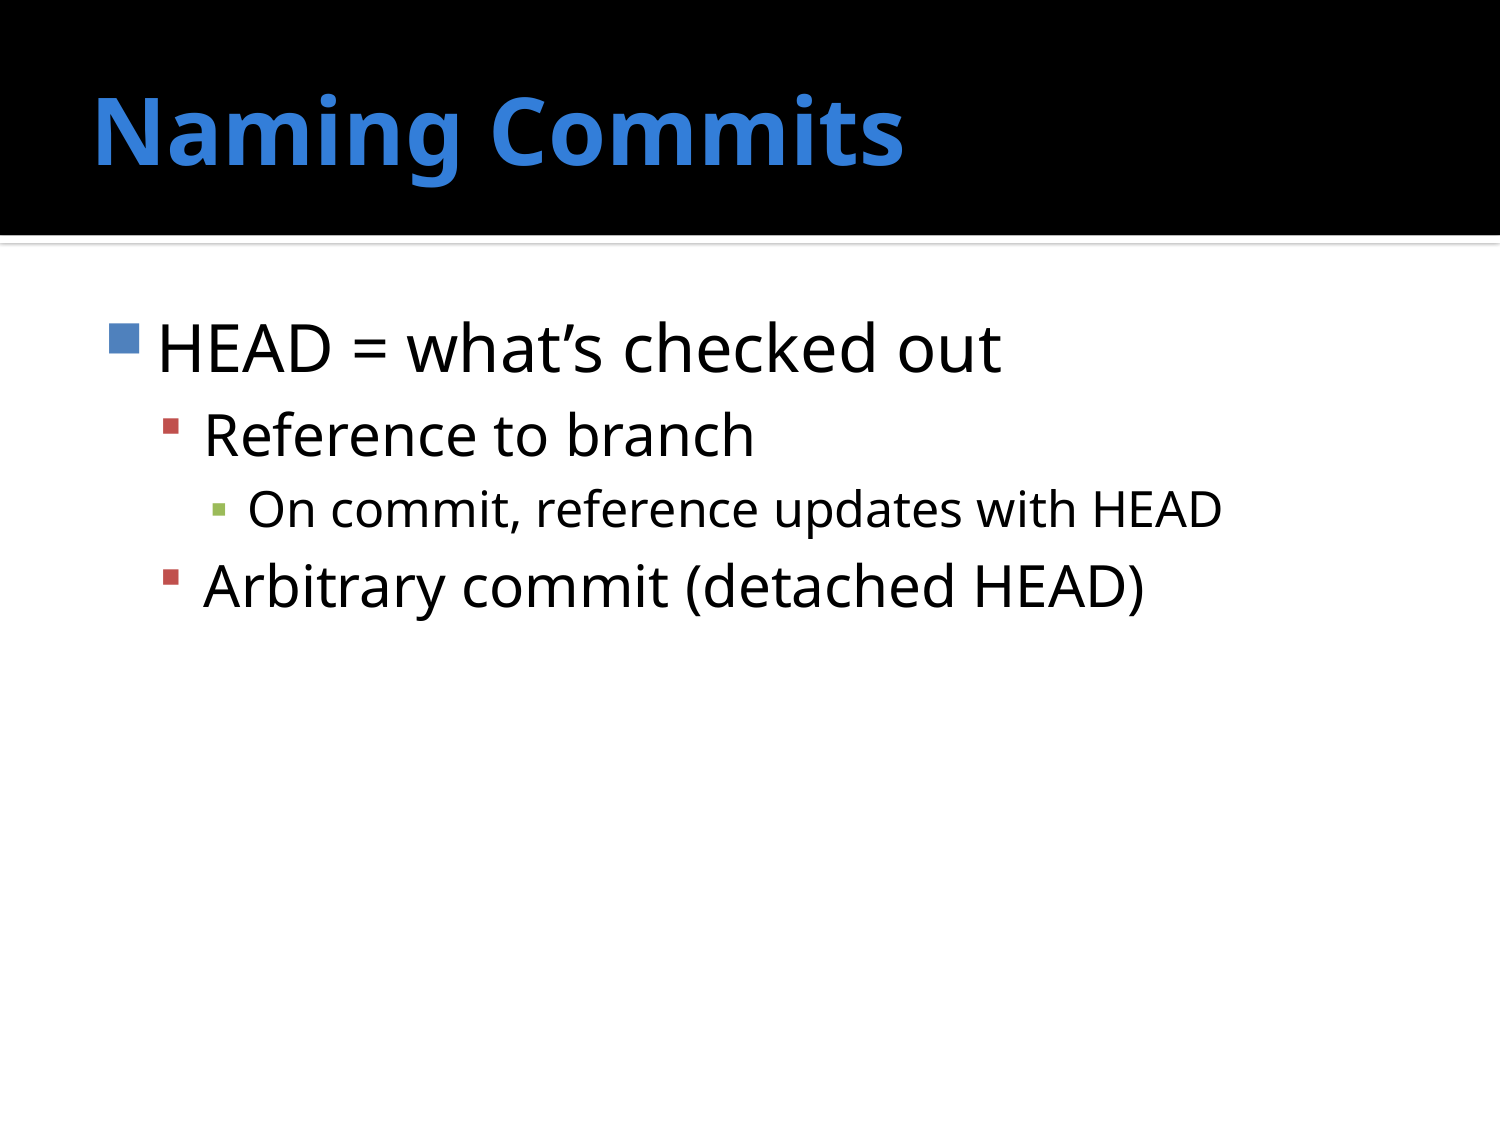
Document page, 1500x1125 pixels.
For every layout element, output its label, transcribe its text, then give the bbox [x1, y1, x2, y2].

list HEAD = what’s checked out Reference to branch On commit, reference updates with HEAD Arbitrary commit (detached HEAD) [75, 291, 1425, 1050]
title Naming Commits [75, 25, 1425, 231]
